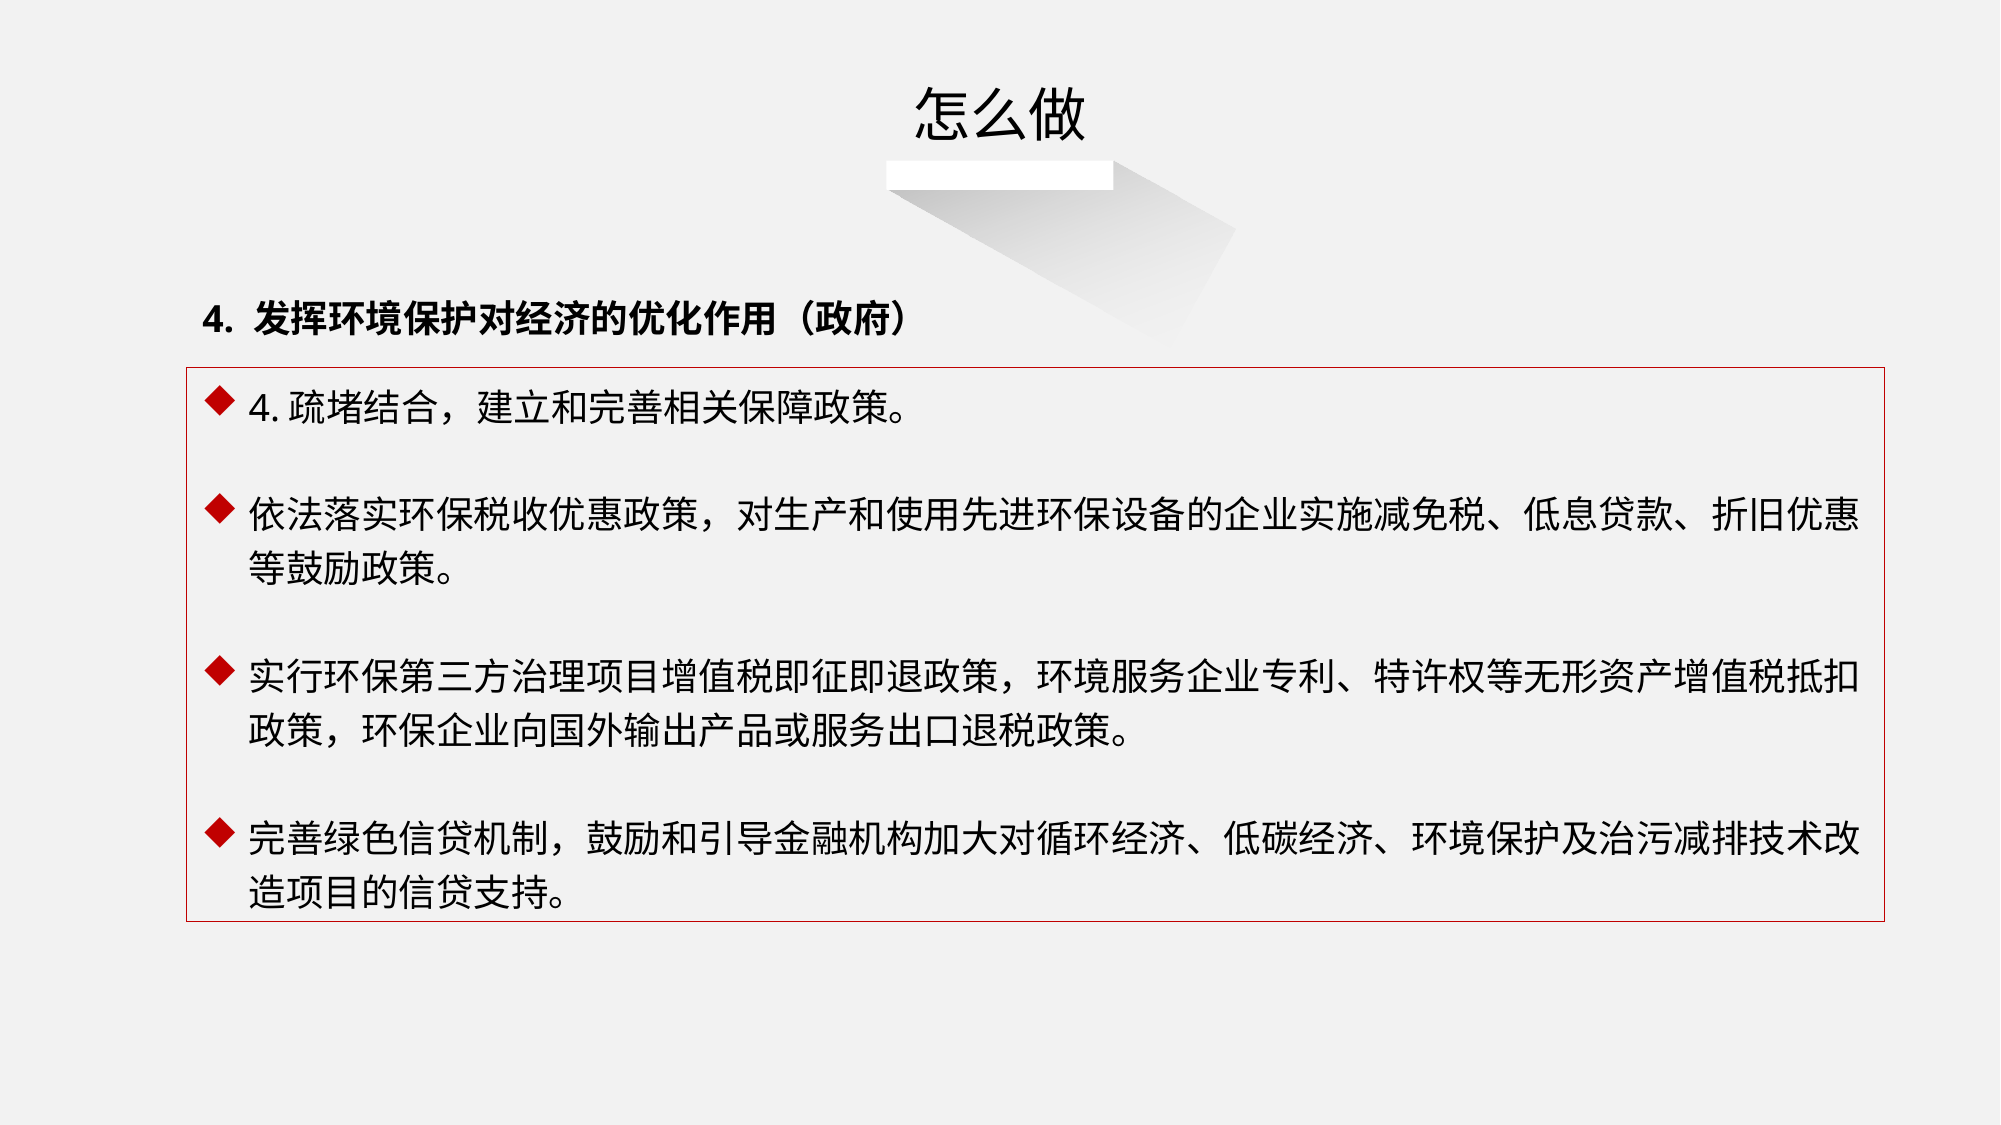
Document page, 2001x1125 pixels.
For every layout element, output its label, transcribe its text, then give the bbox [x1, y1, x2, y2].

text_box 4.疏堵结合，建立和完善相关保障政策。 依法落实环保税收优惠政策，对生产和使用先进环保设备的企业实施减免税、低息贷款、折旧优惠等鼓励政策。 实行环保第三方治理项目增值税即征即退政策，环境服务企业专利、特许权等无形资产增值税抵扣政策，环保企业向国外输出产品或服务出口退税政策。 完善绿色信贷机制，鼓励和引导金融机构加大对循环经济、低碳经济、环境保护及治污减排技术改造项目的信贷支持。 [186, 367, 1885, 922]
text_box 怎么做 [558, 71, 1442, 156]
text_box [886, 159, 1237, 349]
text_box [885, 160, 1115, 191]
text_box 4. 发挥环境保护对经济的优化作用（政府） [187, 287, 944, 347]
